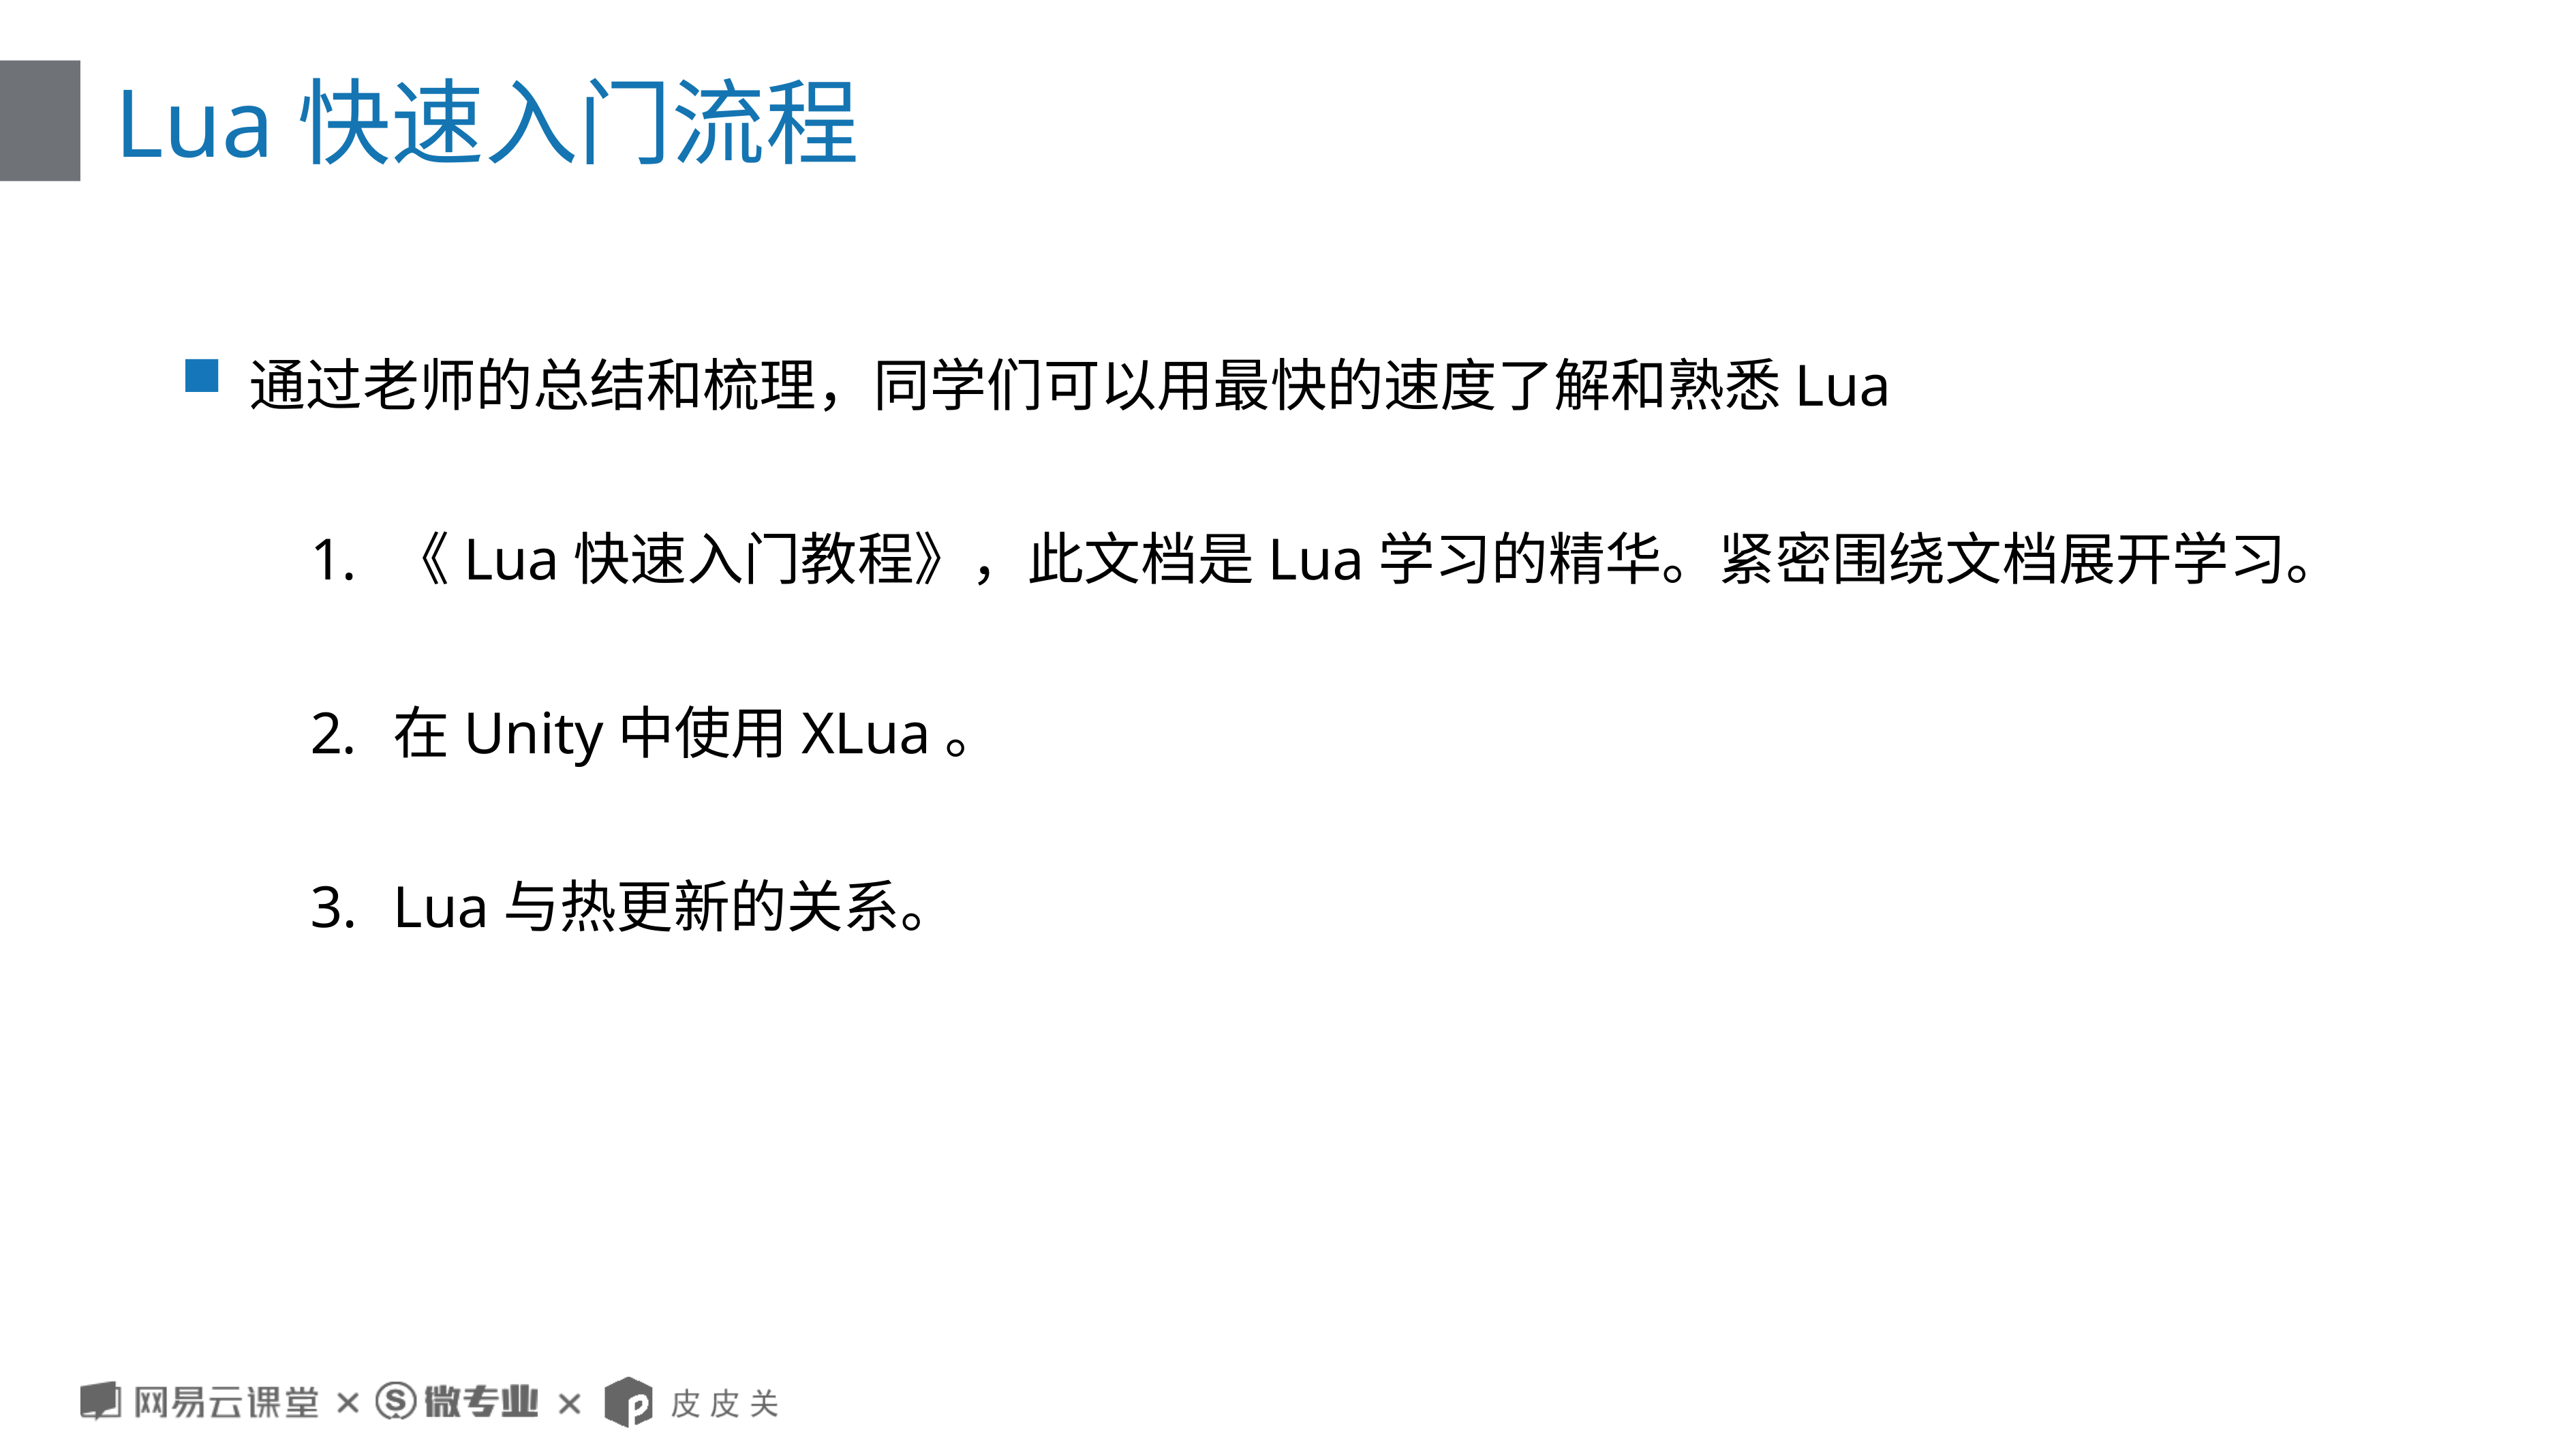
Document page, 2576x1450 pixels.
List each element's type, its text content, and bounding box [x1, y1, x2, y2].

title Lua快速入门流程 [80, 58, 2496, 181]
list 通过老师的总结和梳理，同学们可以用最快的速度了解和熟悉Lua 《Lua快速入门教程》，此文档是Lua学习的精华。紧密围绕文档展开学习。 在Unity中使用XLua。 Lua与热更新的关系。 [170, 241, 2406, 1058]
picture [80, 1380, 538, 1421]
picture [548, 1372, 797, 1434]
